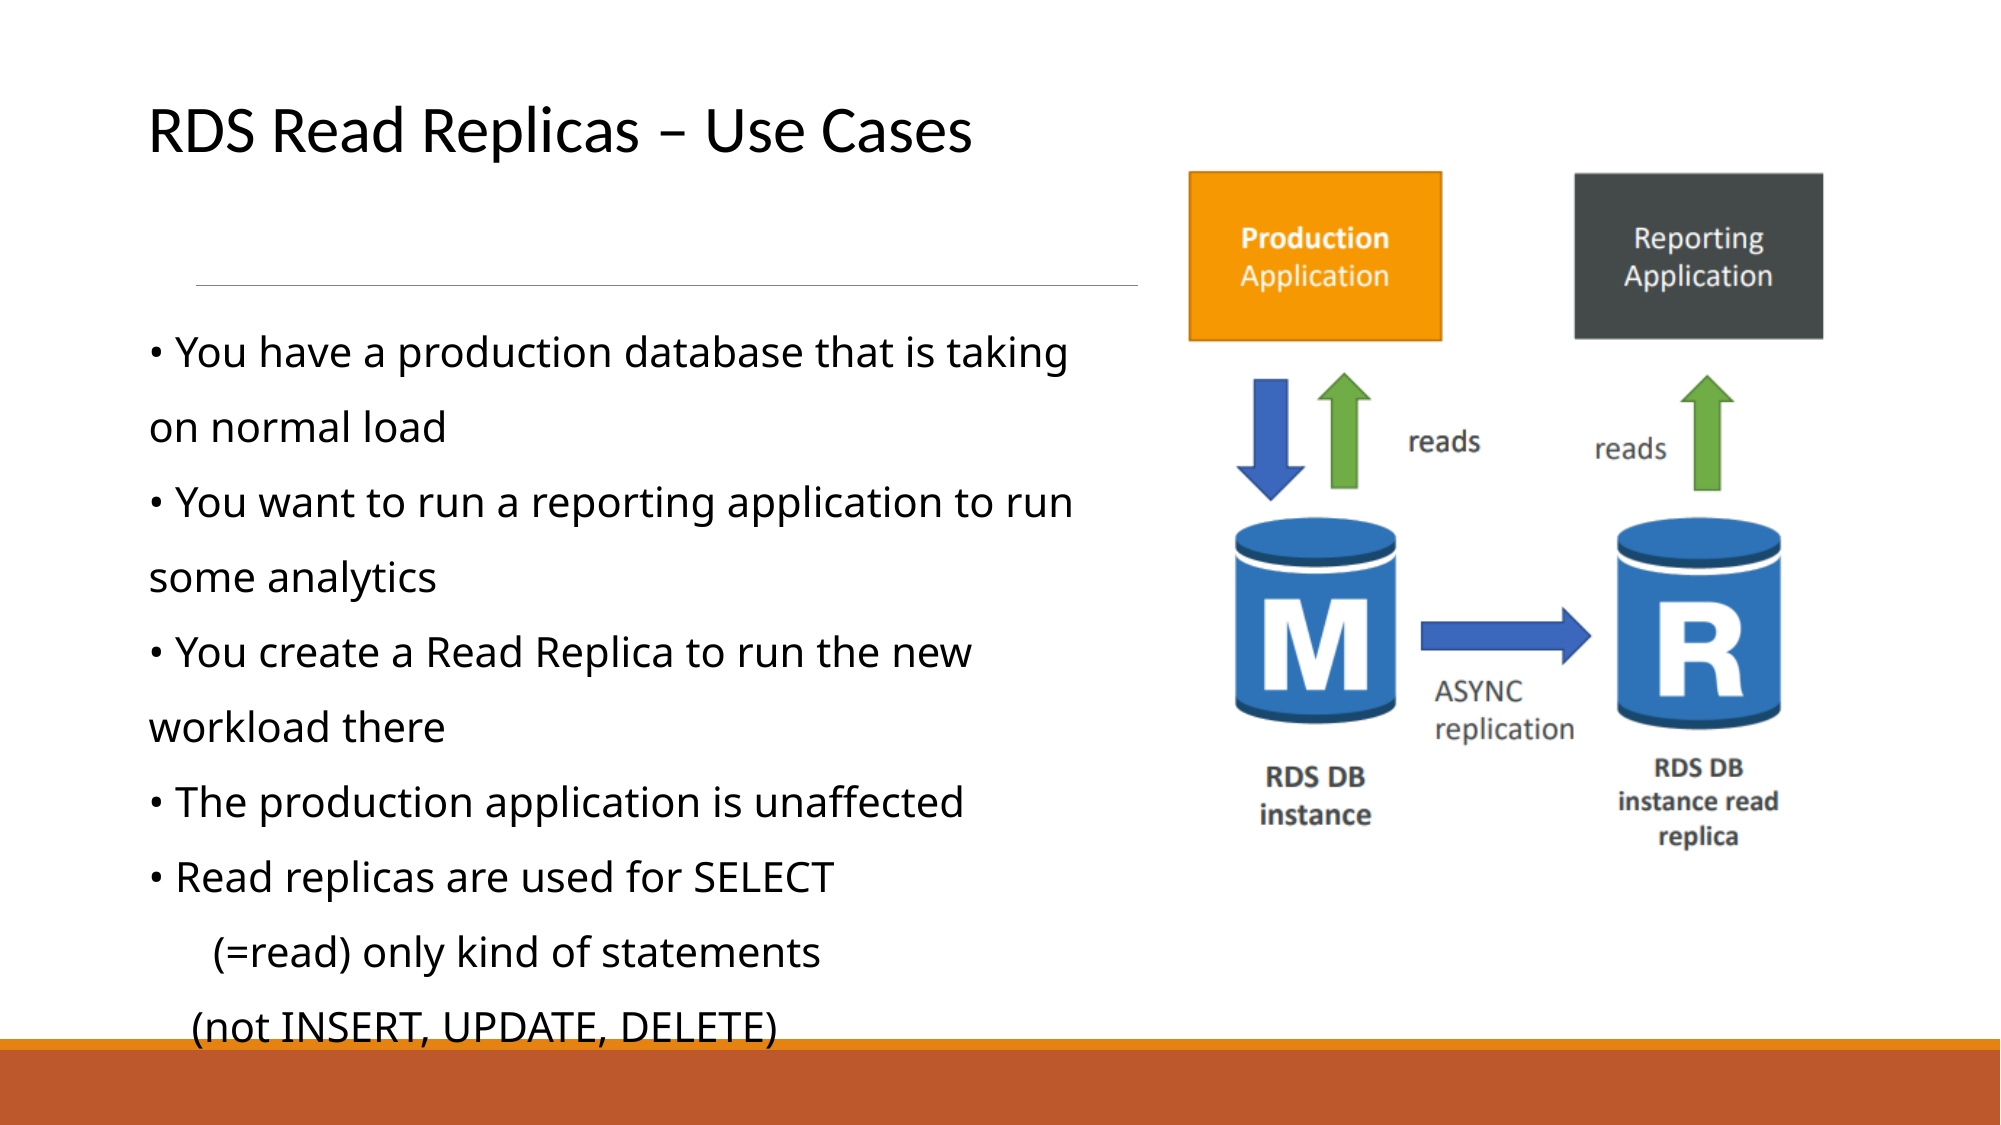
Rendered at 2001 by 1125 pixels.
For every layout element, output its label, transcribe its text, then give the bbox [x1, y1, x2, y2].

text_box RDS Read Replicas – Use Cases • You have a production database that is taking on normal load • You want to run a reporting application to run some analytics • You create a Read Replica to run the new workload there • The production application is unaffected • Read replicas are used for SELECT (=read) only kind of statements (not INSERT, UPDATE, DELETE) [133, 78, 1134, 1125]
picture [1137, 138, 1867, 854]
list [1134, 138, 1830, 963]
